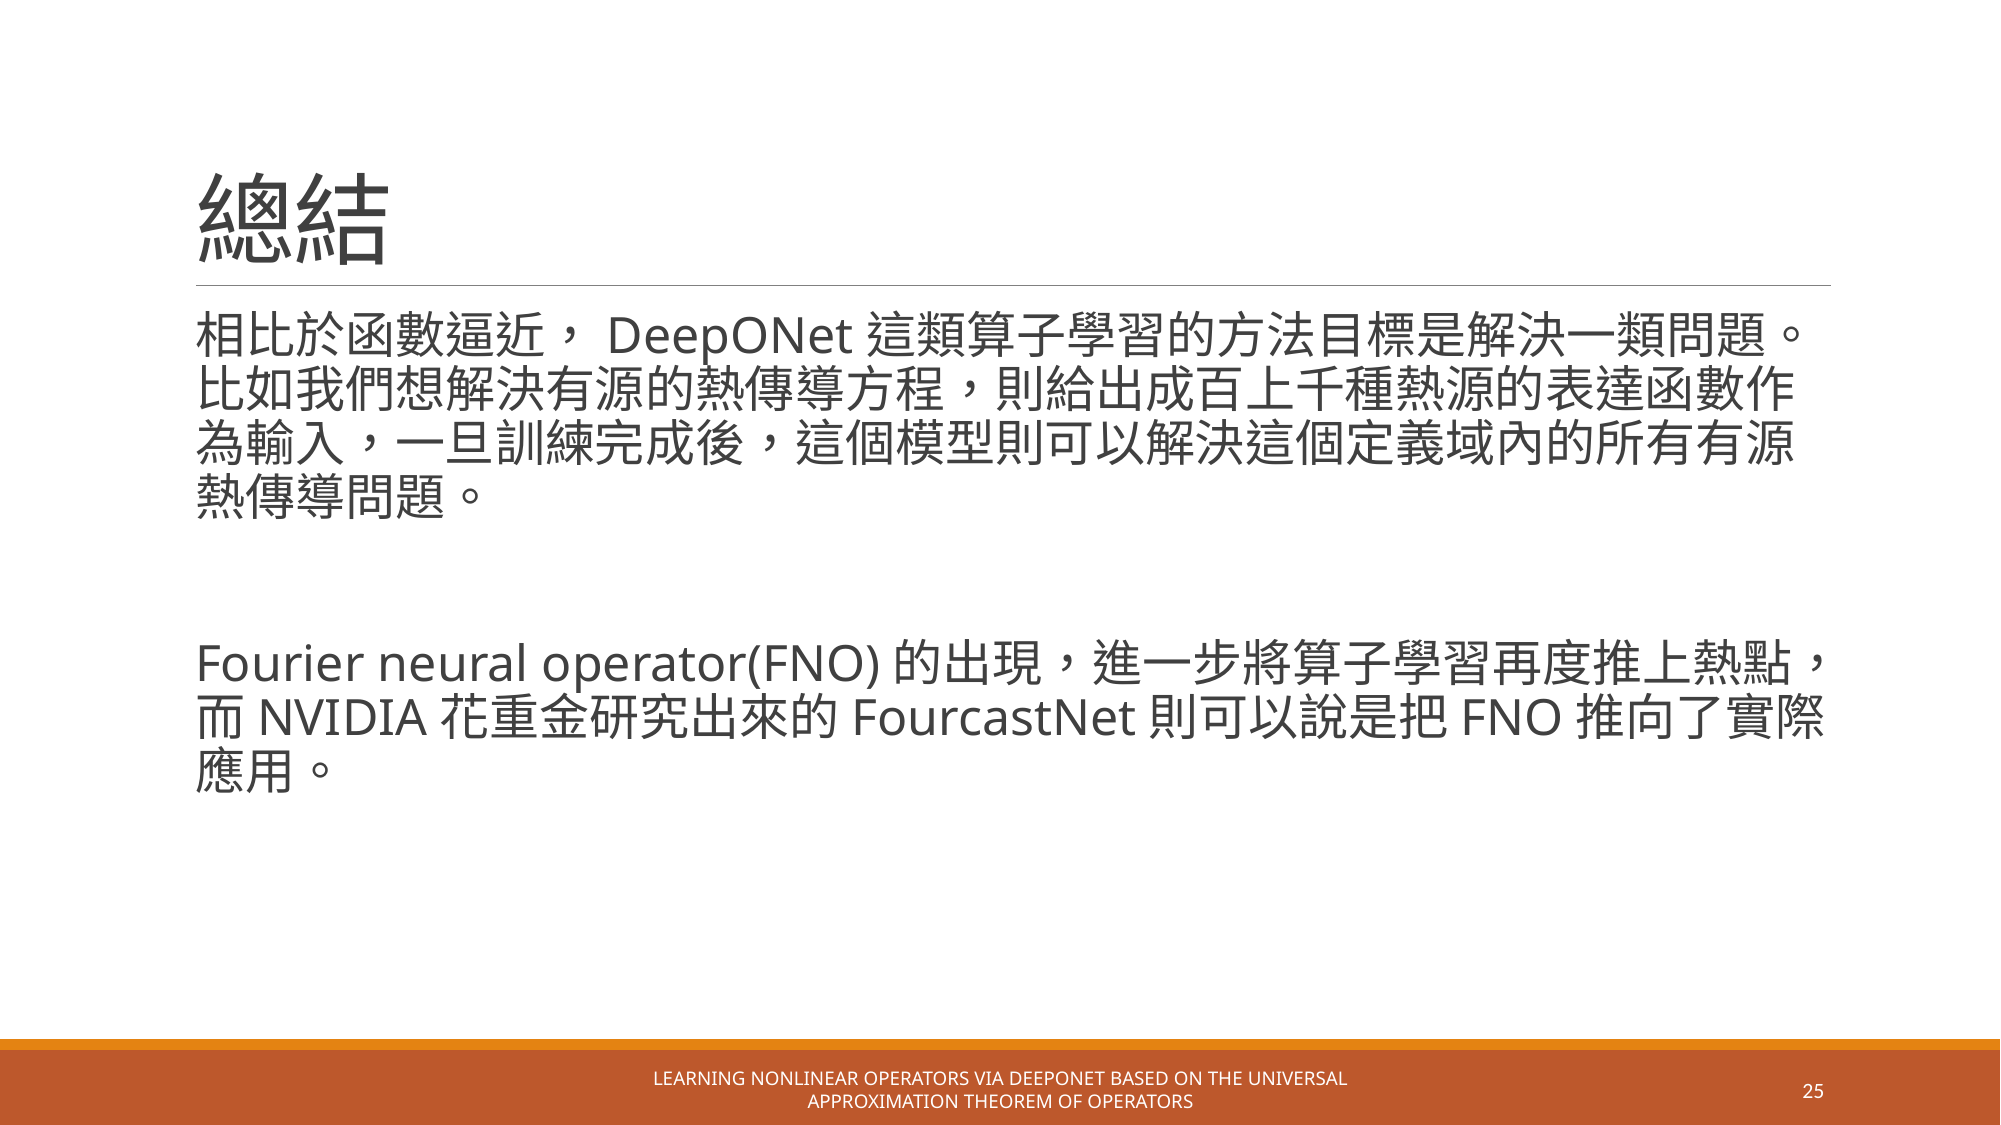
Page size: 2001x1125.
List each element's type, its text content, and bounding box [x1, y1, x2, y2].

title 總結 [180, 47, 1830, 285]
slide_number 25 [1624, 1059, 1840, 1120]
footer Learning nonlinear operators via DeepONet based on the universal approximation theorem of operators [604, 1059, 1396, 1120]
list 相比於函數逼近，DeepONet這類算子學習的方法目標是解決一類問題。比如我們想解決有源的熱傳導方程，則給出成百上千種熱源的表達函數作為輸入，一旦訓練完成後，這個模型則可以解決這個定義域內的所有有源熱傳導問題。 Fourier neural operator(FNO)的出現，進一步將算子學習再度推上熱點，而NVIDIA花重金研究出來的FourcastNet則可以說是把FNO推向了實際應用。 [180, 302, 1830, 963]
